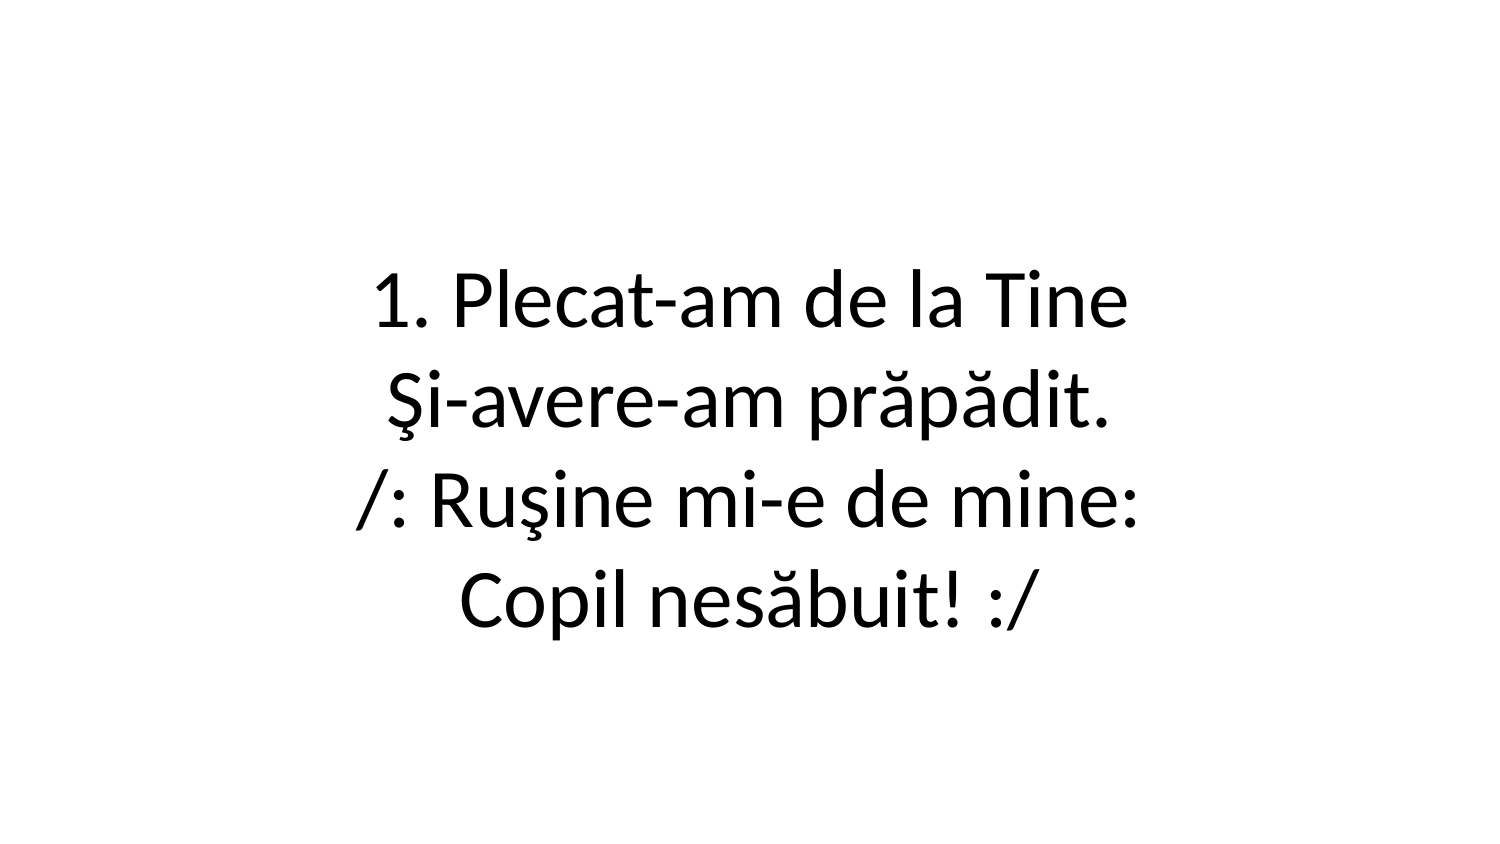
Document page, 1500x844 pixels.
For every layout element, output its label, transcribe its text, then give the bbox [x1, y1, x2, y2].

text_box 1. Plecat-am de la Tine Şi-avere-am prăpădit. /: Ruşine mi-e de mine: Copil nesăbuit! :/ [342, 192, 1158, 652]
